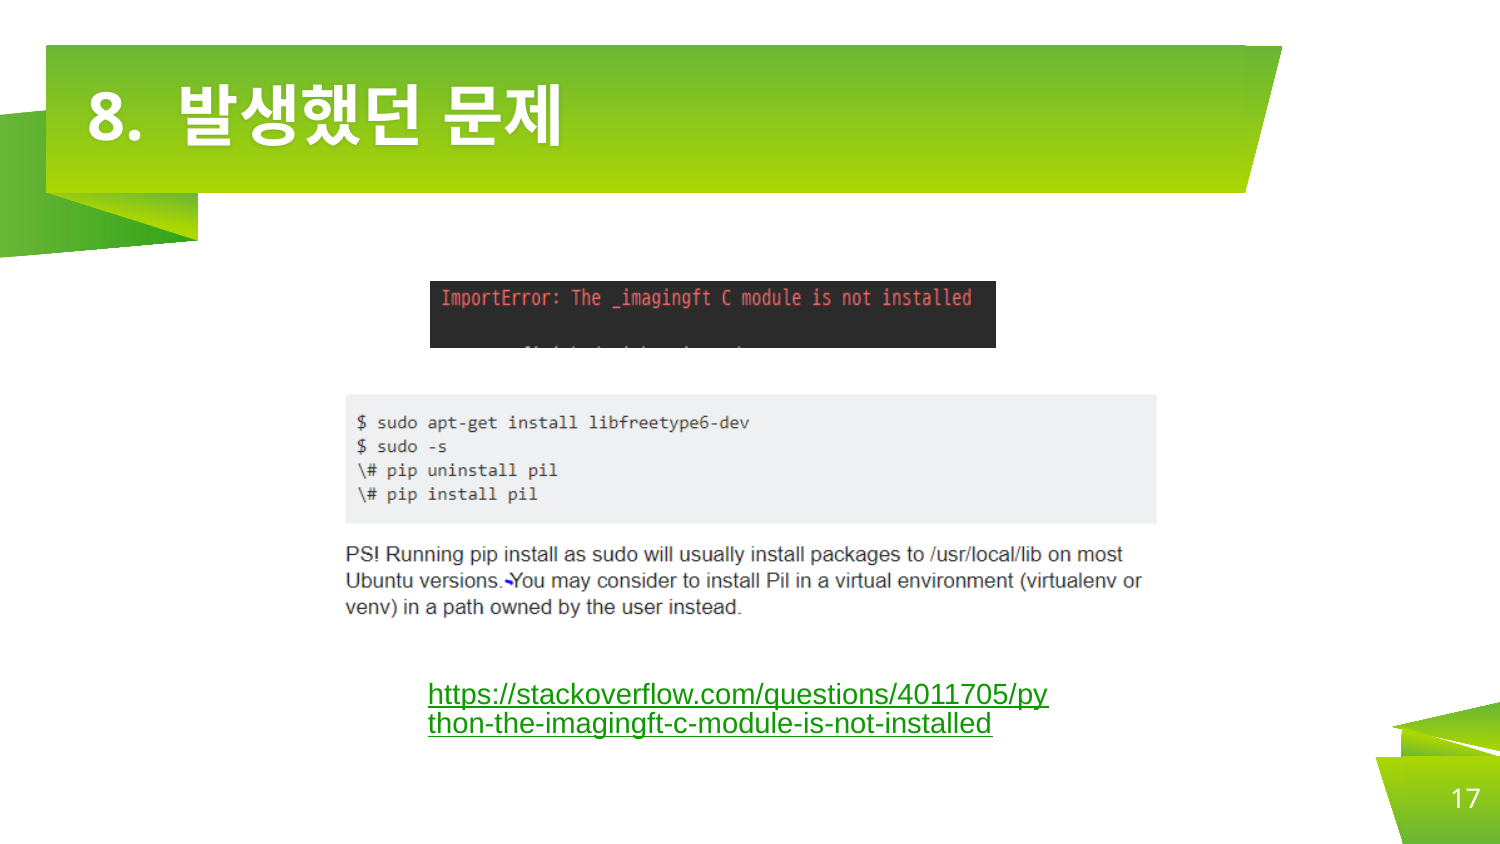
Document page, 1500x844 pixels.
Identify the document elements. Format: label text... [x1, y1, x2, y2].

picture [338, 377, 1162, 634]
text_box https://stackoverflow.com/questions/4011705/python-the-imagingft-c-module-is-not-installed [413, 668, 1070, 718]
title 8. 발생했던 문제 [87, 45, 1210, 193]
picture [430, 281, 996, 348]
slide_number 17 [1401, 756, 1482, 844]
